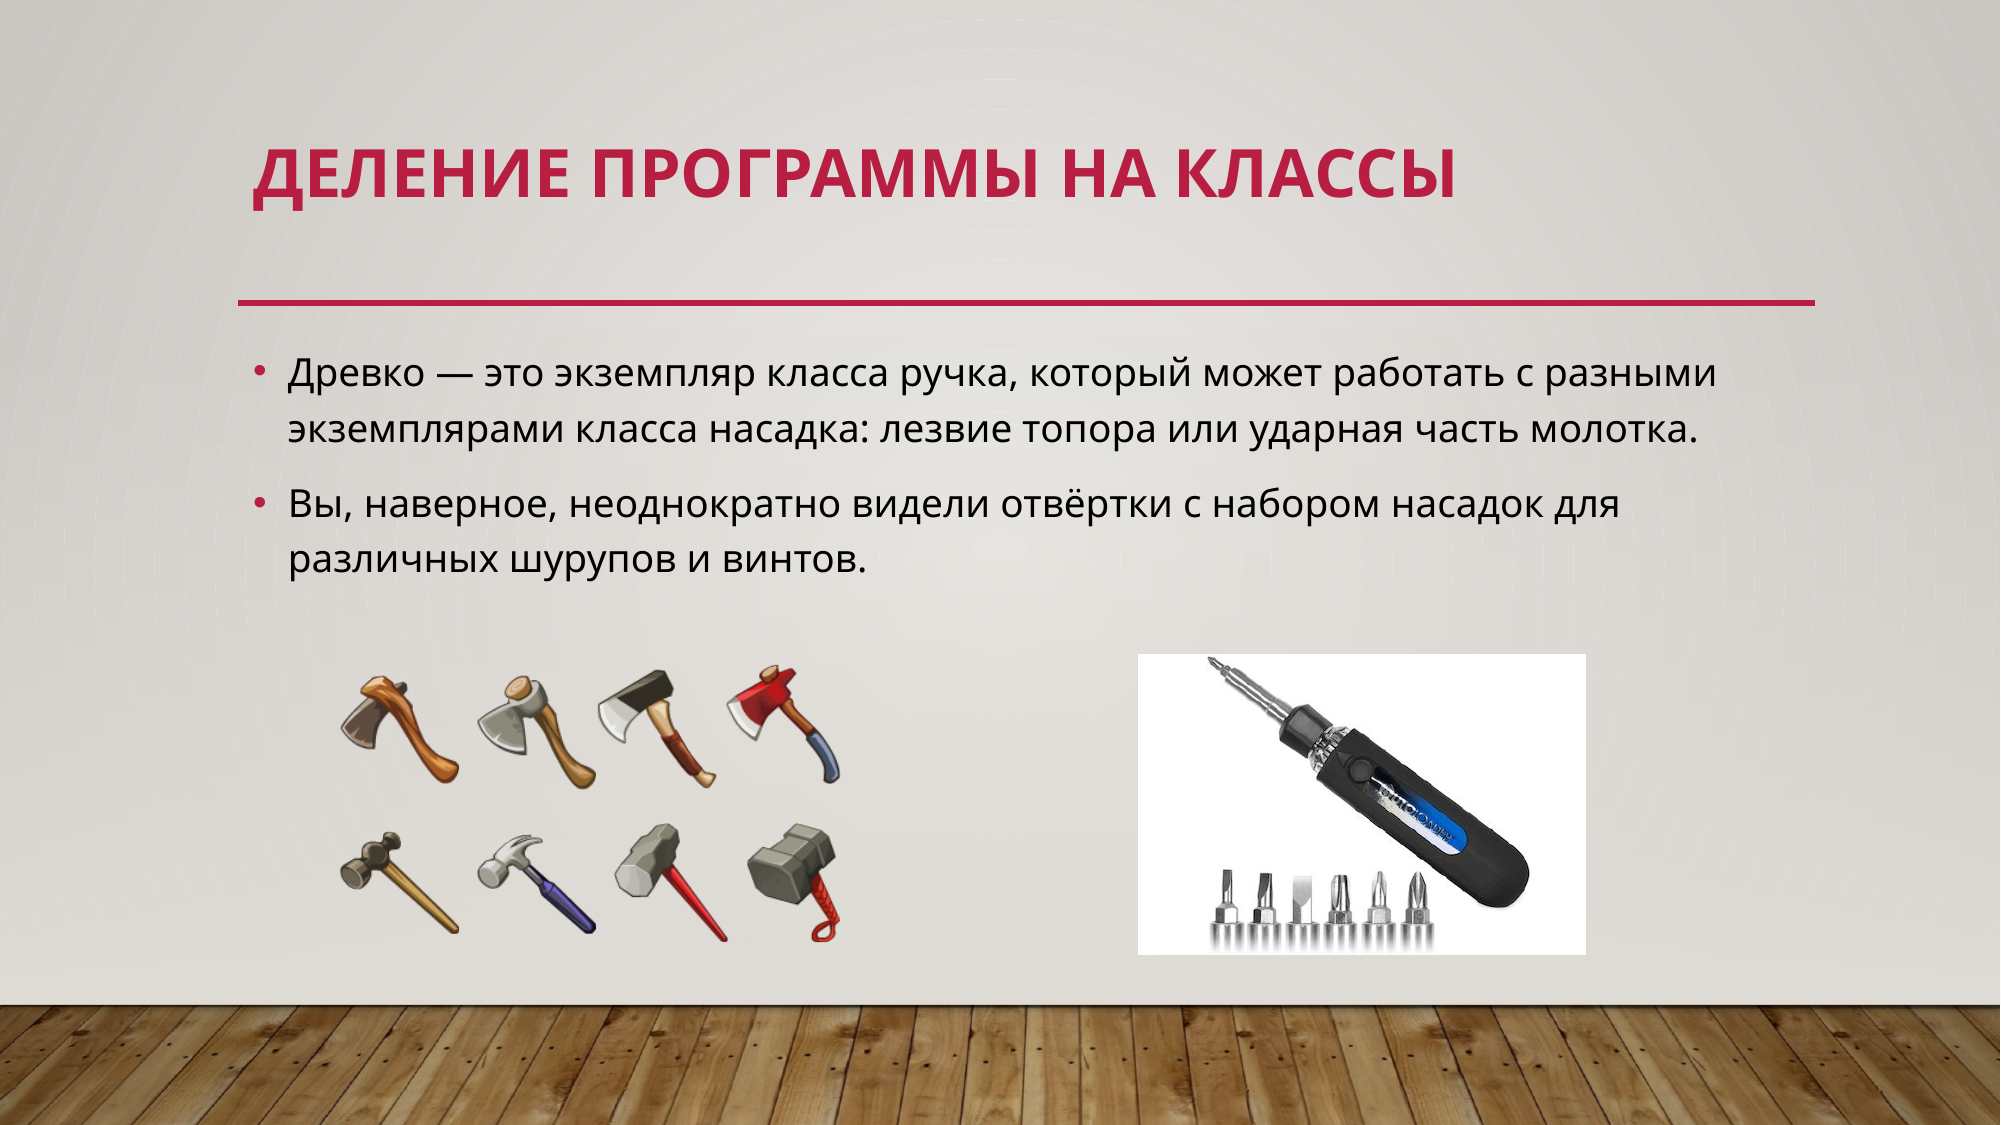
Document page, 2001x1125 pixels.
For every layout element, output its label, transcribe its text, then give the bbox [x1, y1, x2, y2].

title Деление программы на классы [238, 131, 1814, 305]
picture [0, 1005, 2000, 1125]
picture [1138, 654, 1586, 955]
list Древко — это экземпляр класса ручка, который может работать с разными экземплярами класса насадка: лезвие топора или ударная часть молотка. Вы, наверное, неоднократно видели отвёртки с набором насадок для различных шурупов и винтов. [238, 330, 1814, 628]
picture [326, 654, 862, 952]
